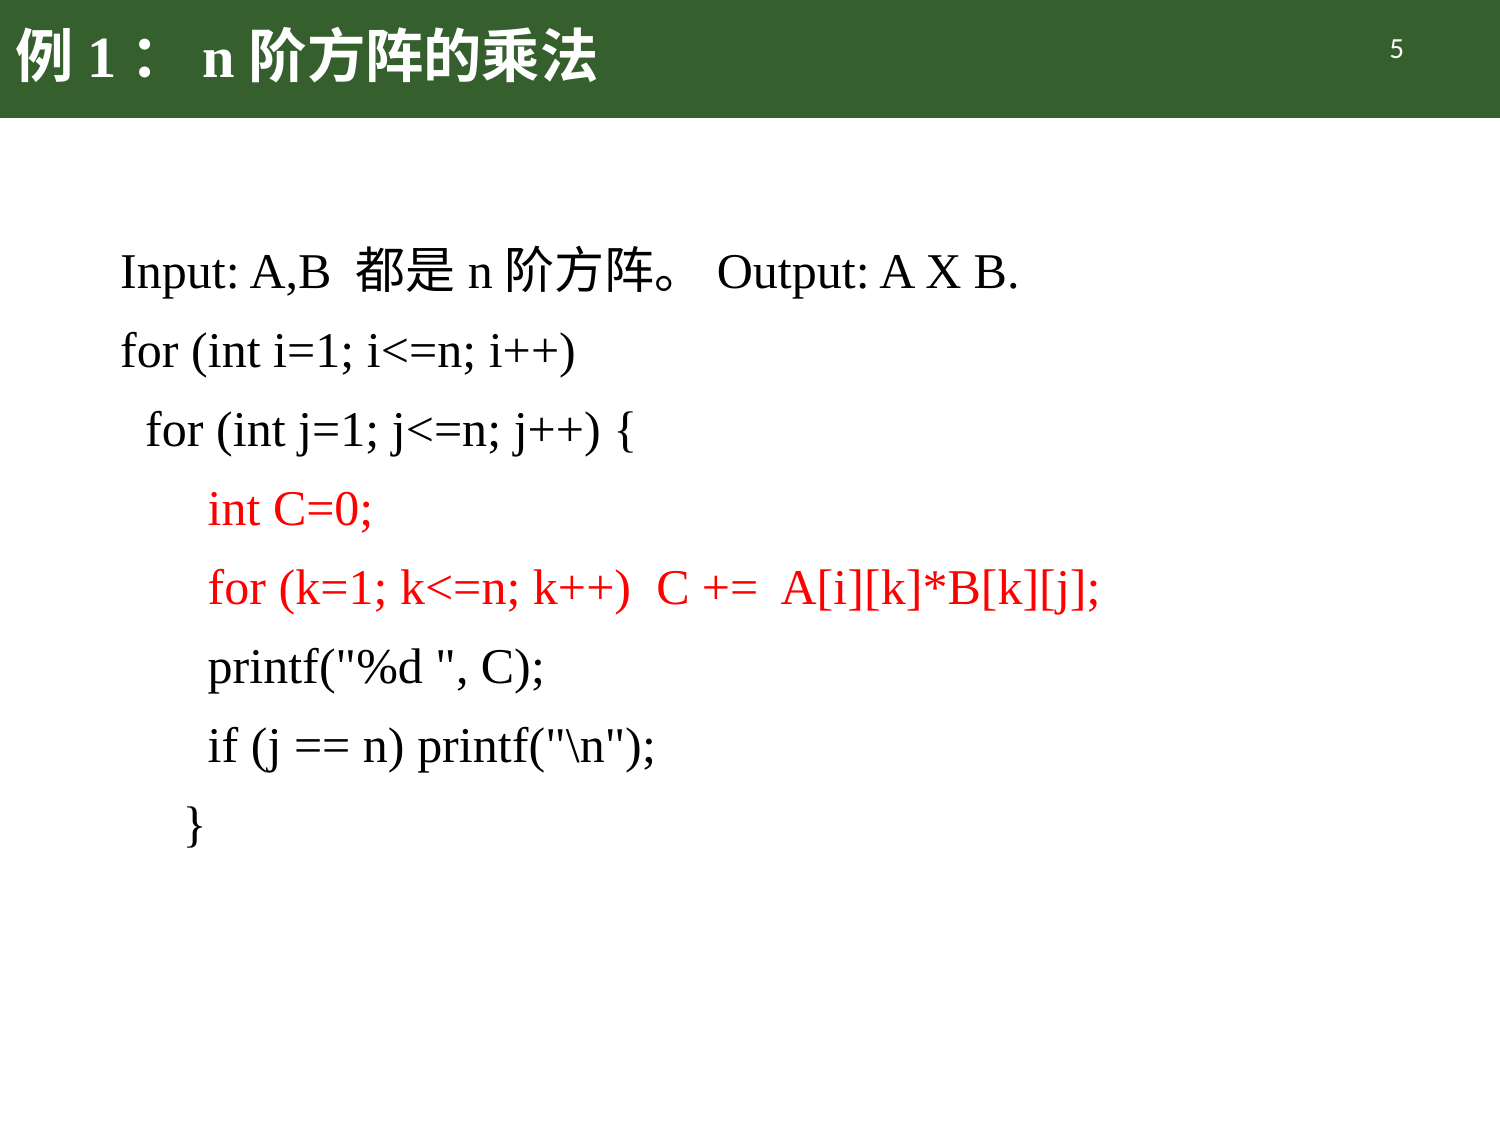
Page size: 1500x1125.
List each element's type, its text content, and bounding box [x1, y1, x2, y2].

text_box Input: A,B 都是n阶方阵。Output: A X B. for (int i=1; i<=n; i++) for (int j=1; j<=n; j++) { int C=0; for (k=1; k<=n; k++) C += A[i][k]*B[k][j]; printf("%d ", C); if (j == n) printf("\n"); } [105, 238, 1472, 954]
slide_number 5 [1306, 21, 1487, 82]
title 例1：n阶方阵的乘法 [0, 0, 1294, 119]
